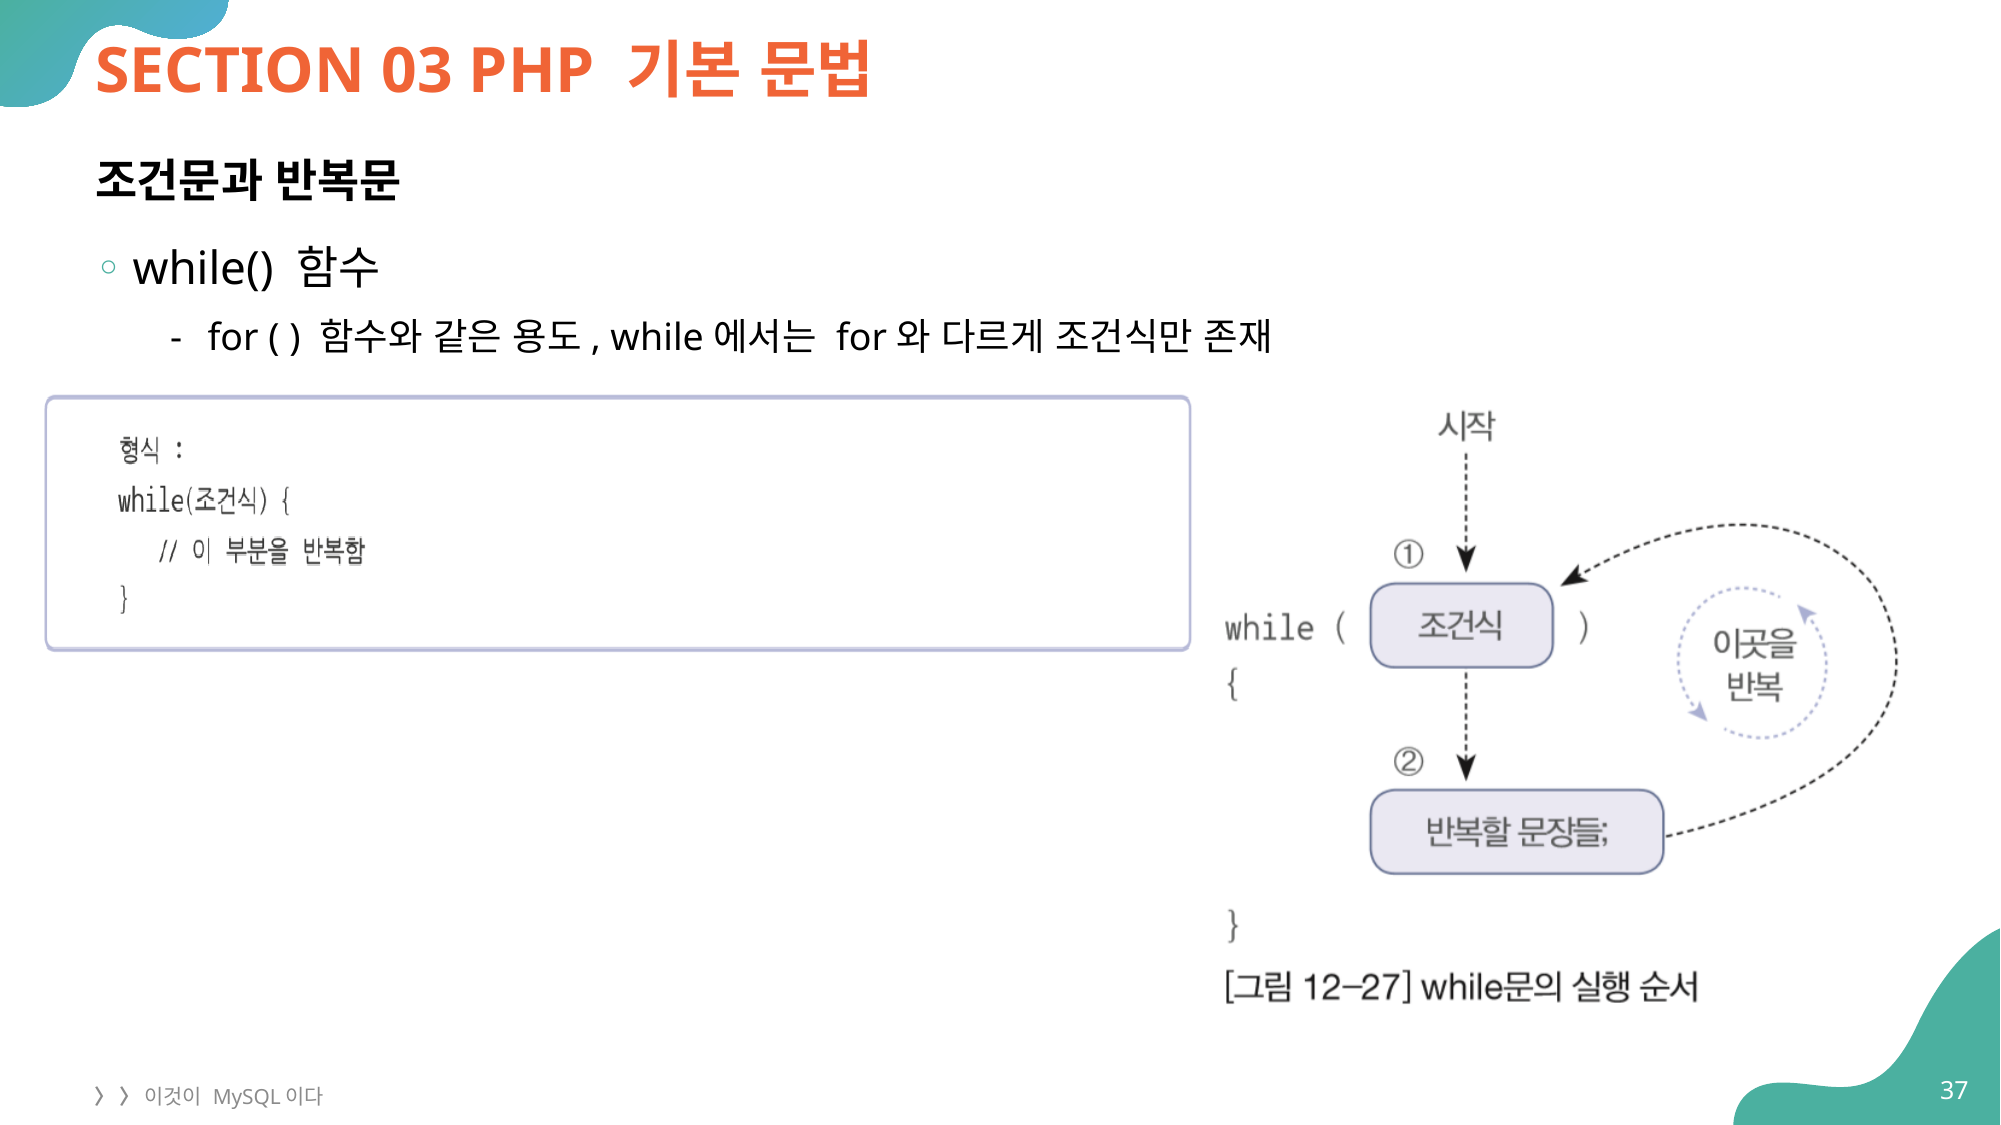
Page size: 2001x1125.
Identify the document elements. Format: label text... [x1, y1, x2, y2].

title SECTION 03 PHP 기본 문법 [79, 17, 1931, 128]
picture [40, 389, 1196, 658]
list 조건문과 반복문 while() 함수 for ( ) 함수와 같은 용도, while에서는 for와 다르게 조건식만 존재 [79, 133, 1931, 1062]
slide_number 37 [1917, 1061, 1984, 1122]
footer 〉 〉 이것이 MySQL이다 [79, 1078, 755, 1114]
picture [1206, 389, 1912, 1028]
